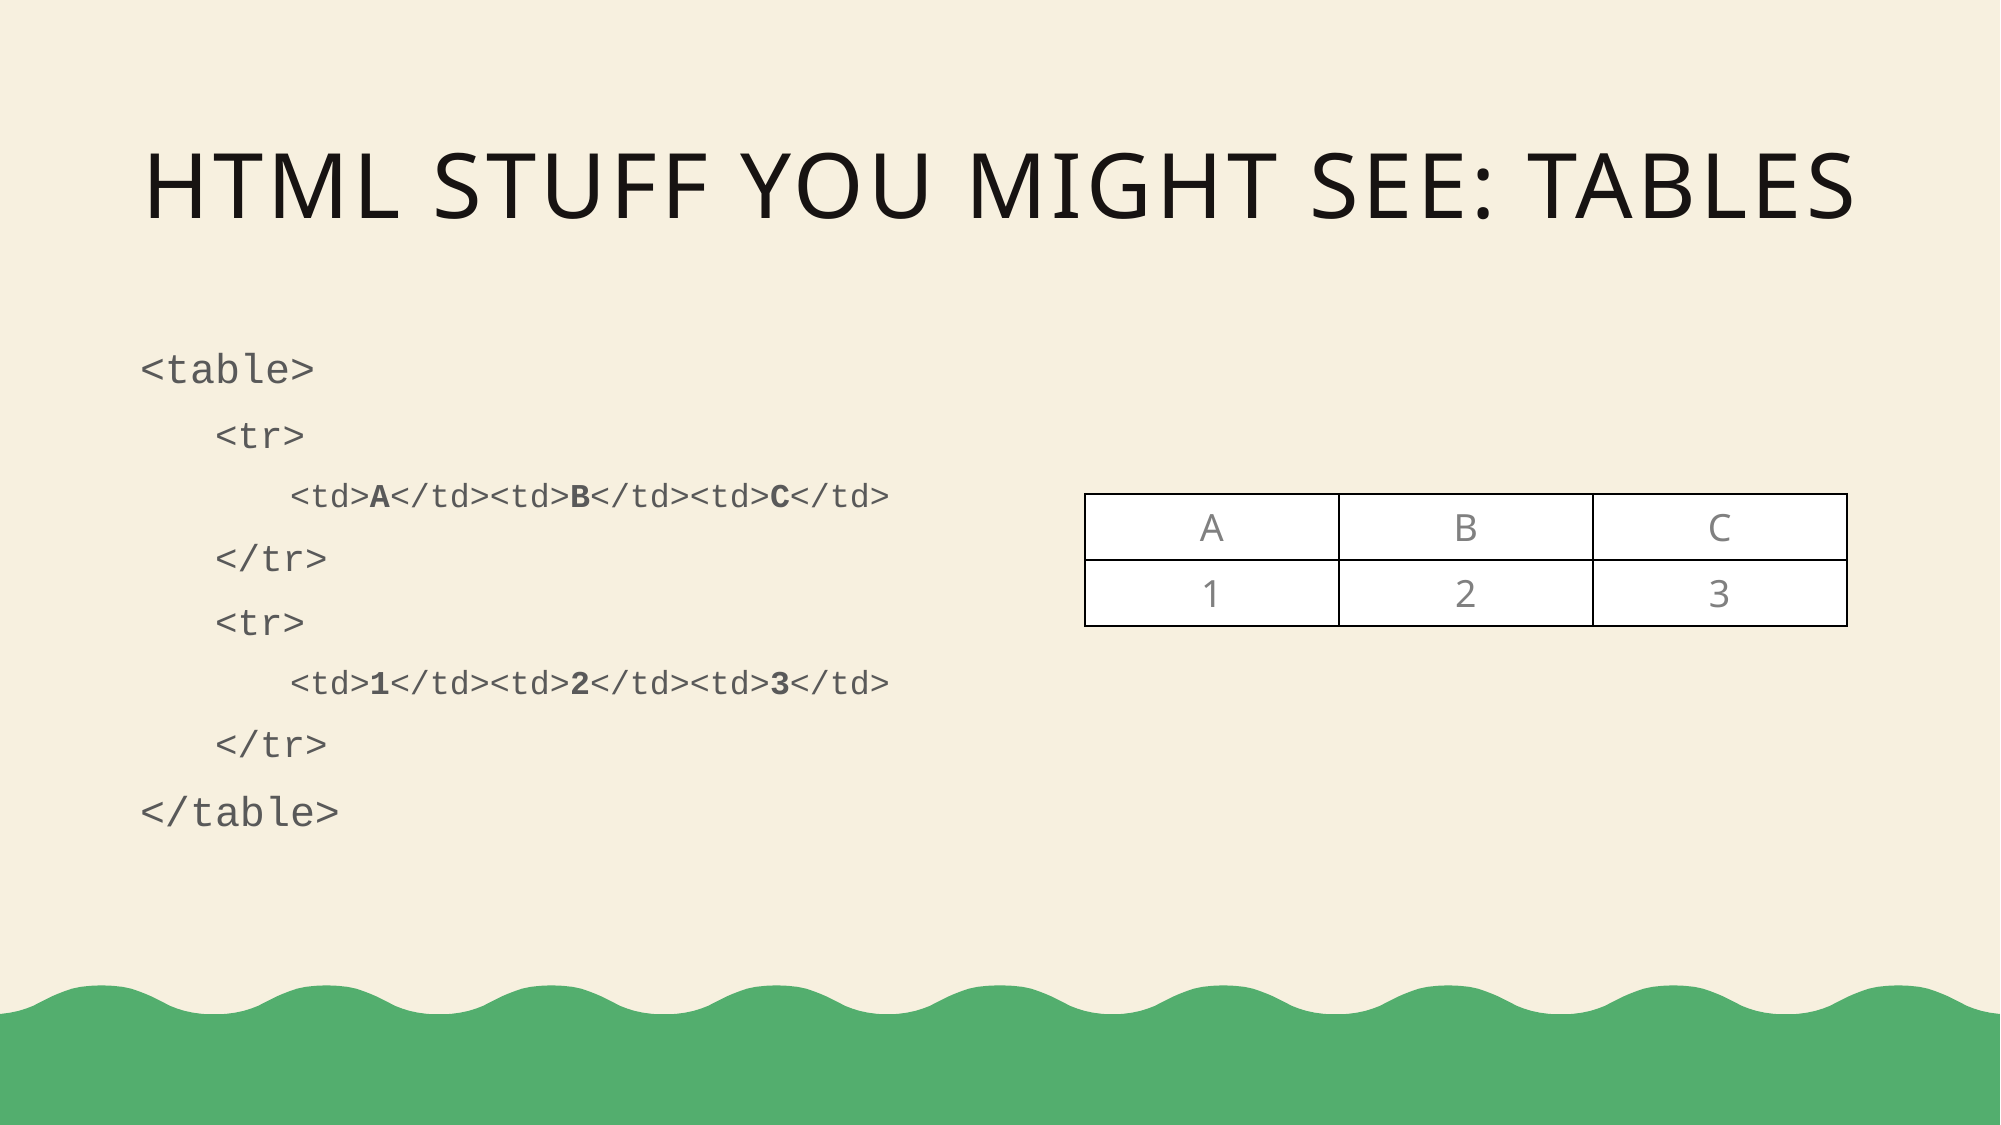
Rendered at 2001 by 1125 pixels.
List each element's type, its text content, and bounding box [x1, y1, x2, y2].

table_header C [1594, 495, 1846, 559]
text_box <table> <tr> <td>A</td><td>B</td><td>C</td> </tr> <tr> <td>1</td><td>2</td><td>3</td> </tr> </table> [124, 291, 932, 880]
table_cell 1 [1086, 561, 1338, 625]
title Html stuff you might see: Tables [125, 62, 1875, 246]
table_header B [1340, 495, 1592, 559]
text_box [0, 984, 2000, 1125]
table_header A [1086, 495, 1338, 559]
text_box [0, 0, 2000, 1013]
table_cell 3 [1594, 561, 1846, 625]
table_cell 2 [1340, 561, 1592, 625]
